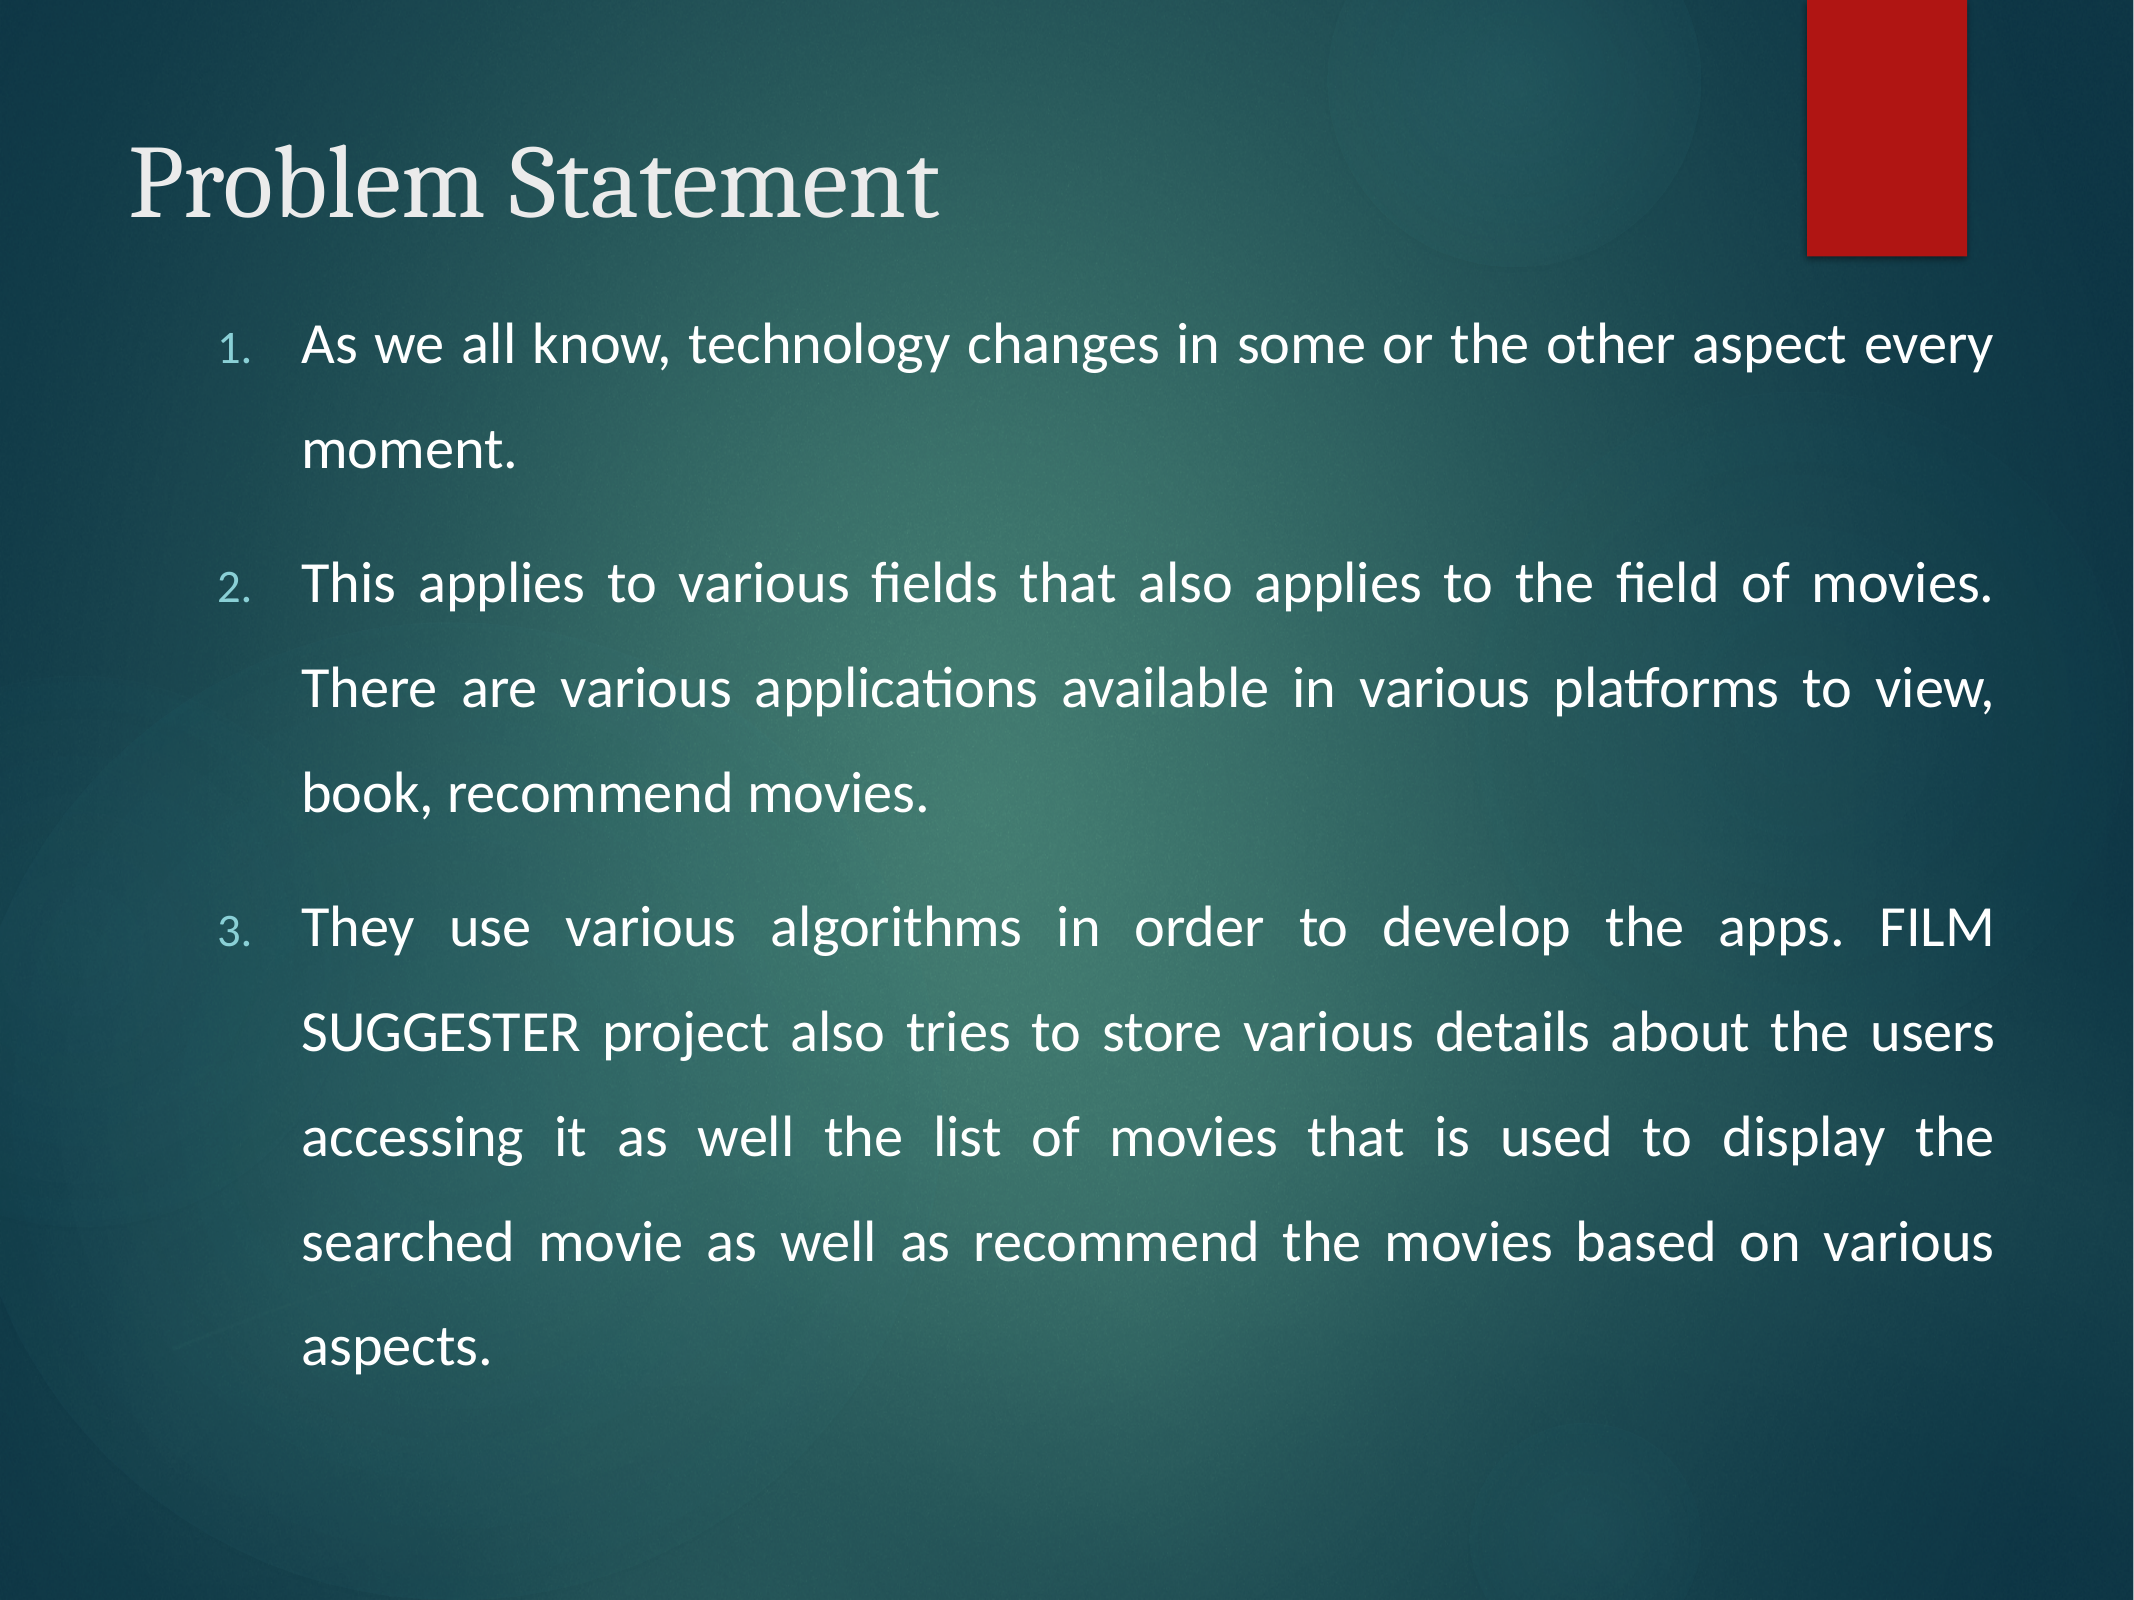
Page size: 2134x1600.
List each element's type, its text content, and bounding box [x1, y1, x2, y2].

list As we all know, technology changes in some or the other aspect every moment. This applies to various fields that also applies to the field of movies. There are various applications available in various platforms to view, book, recommend movies. They use various algorithms in order to develop the apps. FILM SUGGESTER project also tries to store various details about the users accessing it as well the list of movies that is used to display the searched movie as well as recommend the movies based on various aspects. [202, 263, 2023, 1600]
title Problem Statement [113, 105, 1760, 433]
